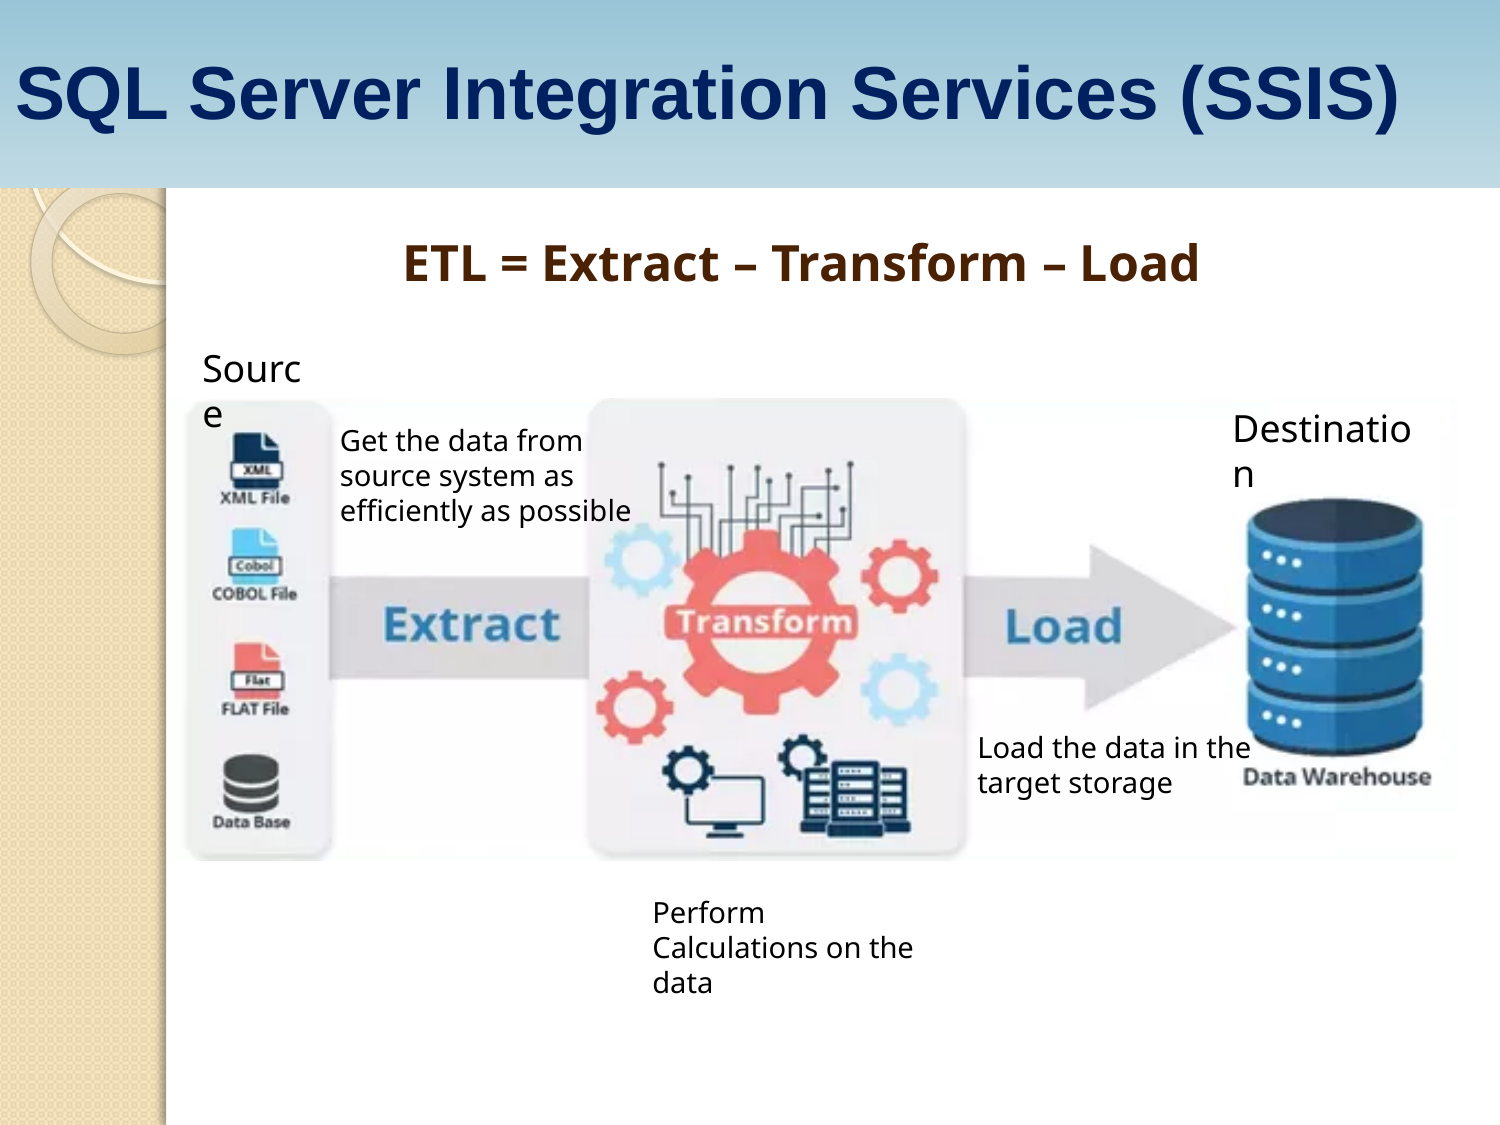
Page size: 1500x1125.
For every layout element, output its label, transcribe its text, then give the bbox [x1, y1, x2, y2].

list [166, 397, 1458, 861]
text_box Perform Calculations on the data [562, 887, 938, 1008]
text_box Source [187, 337, 325, 395]
text_box ETL = Extract – Transform – Load [387, 224, 1238, 299]
text_box SQL Server Integration Services (SSIS) [0, 0, 1500, 188]
